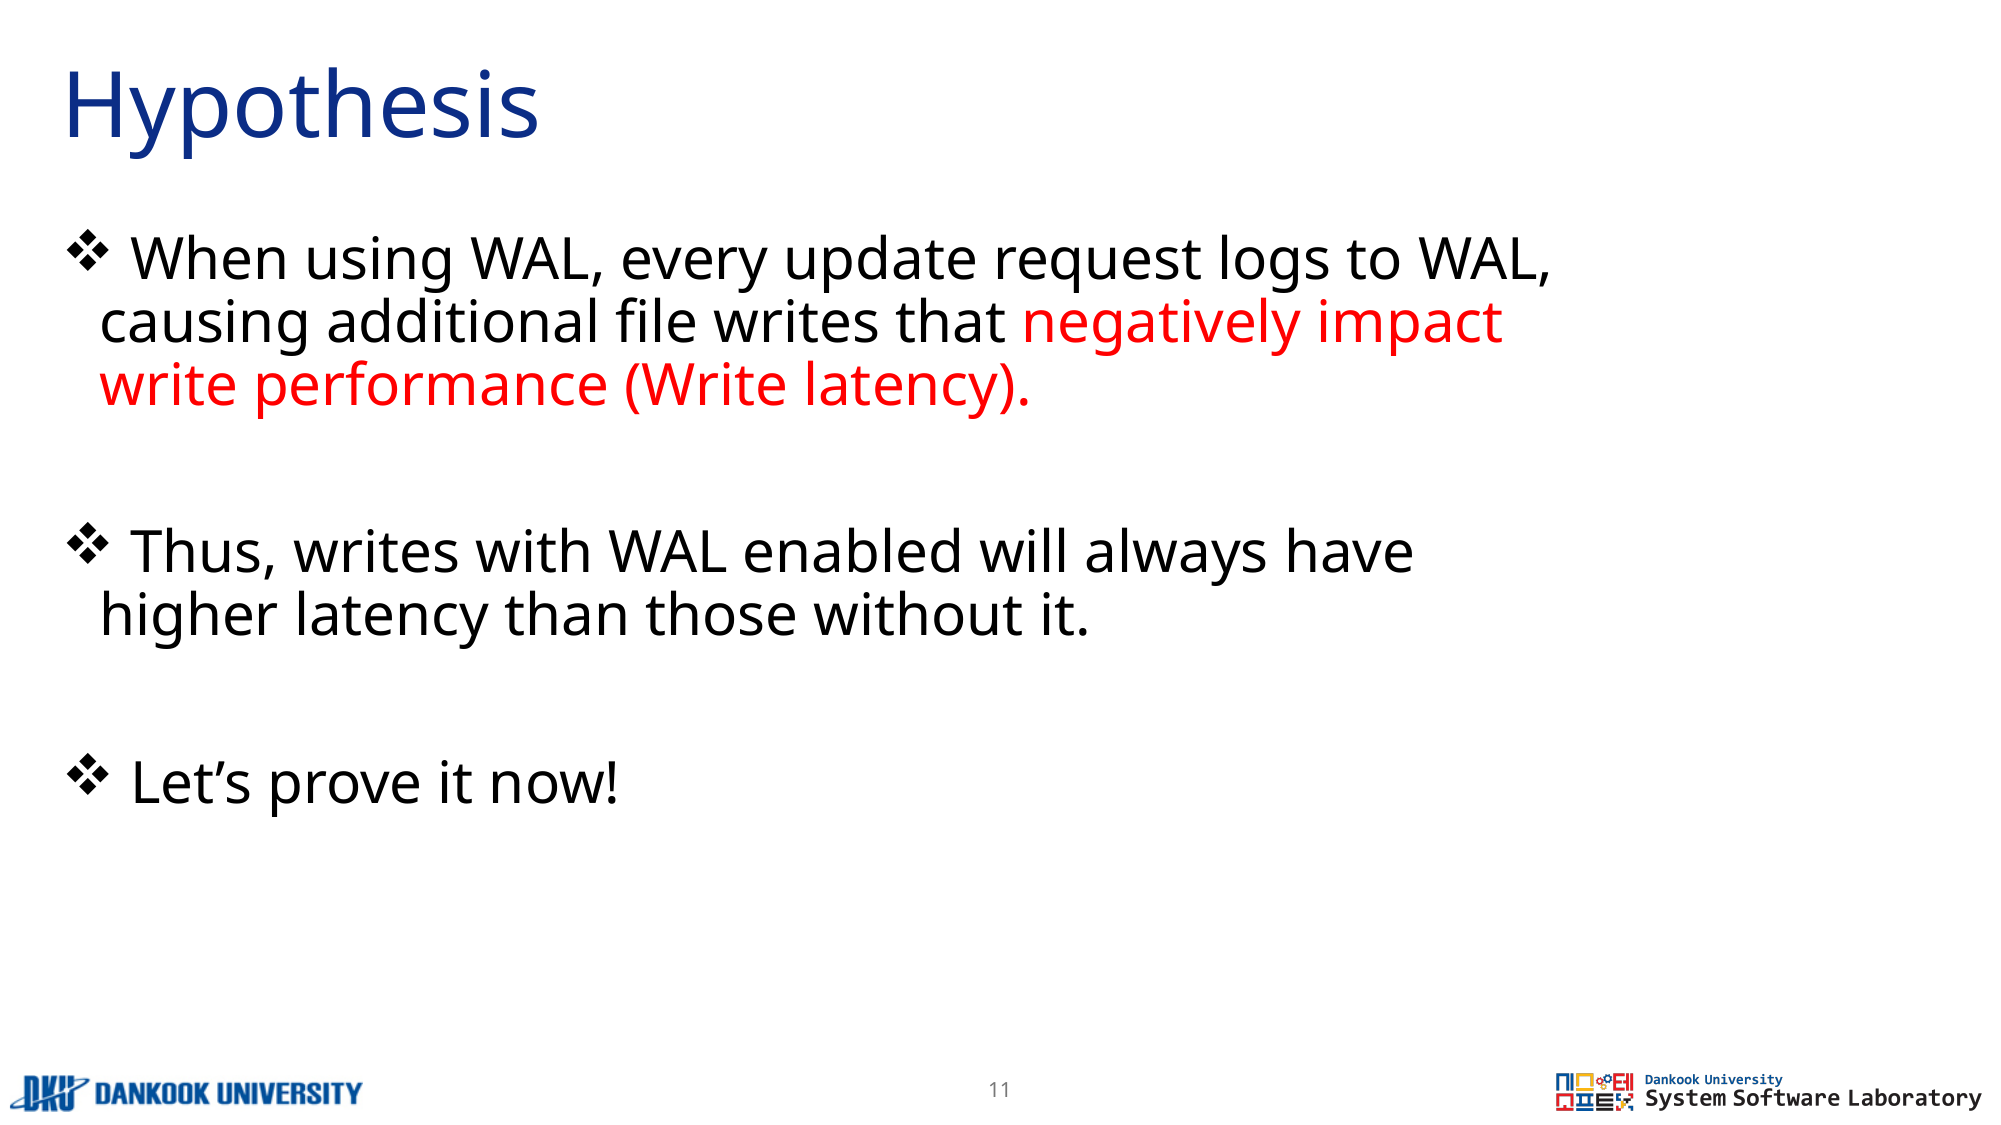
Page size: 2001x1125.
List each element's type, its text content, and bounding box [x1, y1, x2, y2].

picture [1548, 1064, 2001, 1125]
title Hypothesis [46, 28, 1772, 187]
list When using WAL, every update request logs to WAL, causing additional file writes that negatively impact write performance (Write latency). Thus, writes with WAL enabled will always have higher latency than those without it. Let’s prove it now! [46, 221, 1611, 1012]
slide_number 11 [774, 1067, 1225, 1116]
picture [9, 1075, 363, 1112]
